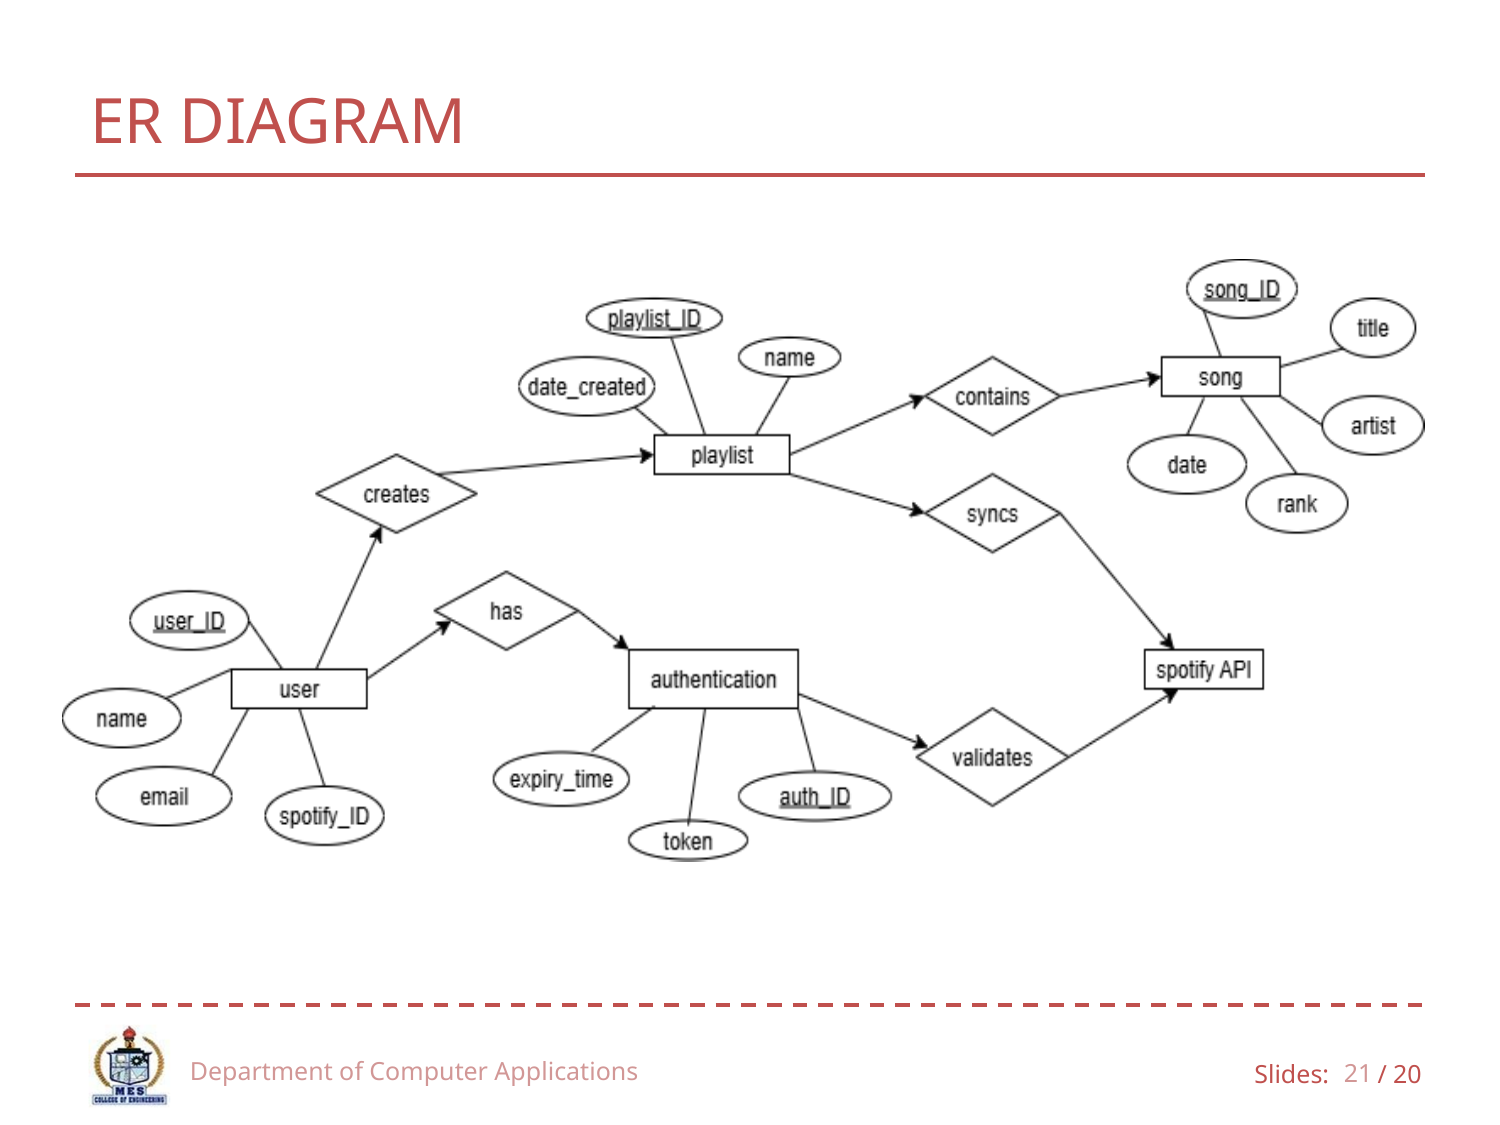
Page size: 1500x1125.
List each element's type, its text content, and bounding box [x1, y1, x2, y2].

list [62, 259, 1426, 863]
footer Department of Computer Applications [174, 1042, 675, 1103]
title ER DIAGRAM [73, 48, 1427, 189]
slide_number 21 [1325, 1044, 1388, 1105]
picture [87, 1023, 171, 1109]
